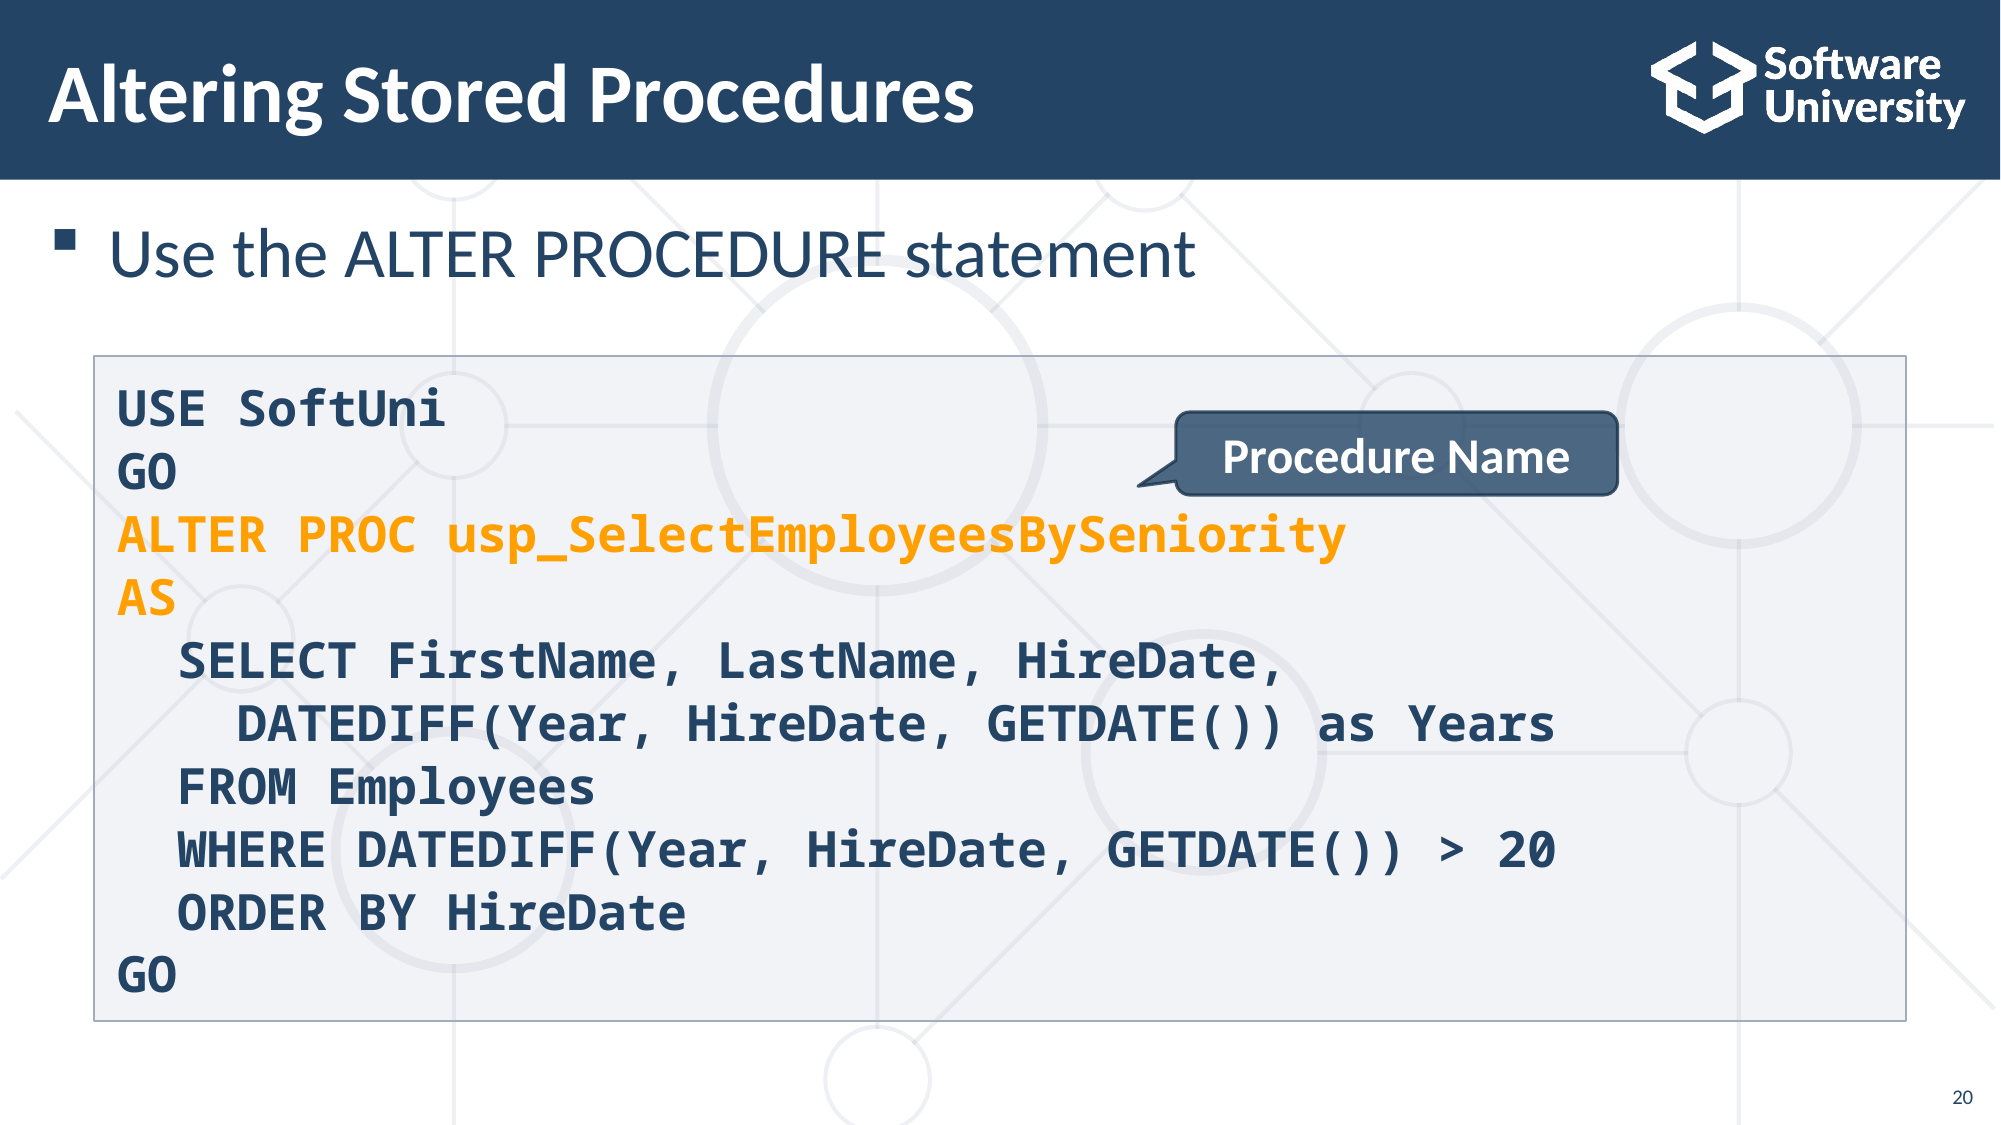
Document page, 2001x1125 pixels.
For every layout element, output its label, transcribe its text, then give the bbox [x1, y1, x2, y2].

slide_number 20 [1927, 1067, 1989, 1117]
picture [1651, 41, 1966, 134]
text_box USE SoftUni GO ALTER PROC usp_SelectEmployeesBySeniority AS SELECT FirstName, LastName, HireDate, DATEDIFF(Year, HireDate, GETDATE()) as Years FROM Employees WHERE DATEDIFF(Year, HireDate, GETDATE()) > 20 ORDER BY HireDate GO [93, 355, 1907, 1021]
text_box Procedure Name [1136, 409, 1620, 498]
title Altering Stored Procedures [31, 16, 1625, 162]
list Use the ALTER PROCEDURE statement [31, 196, 1970, 1104]
